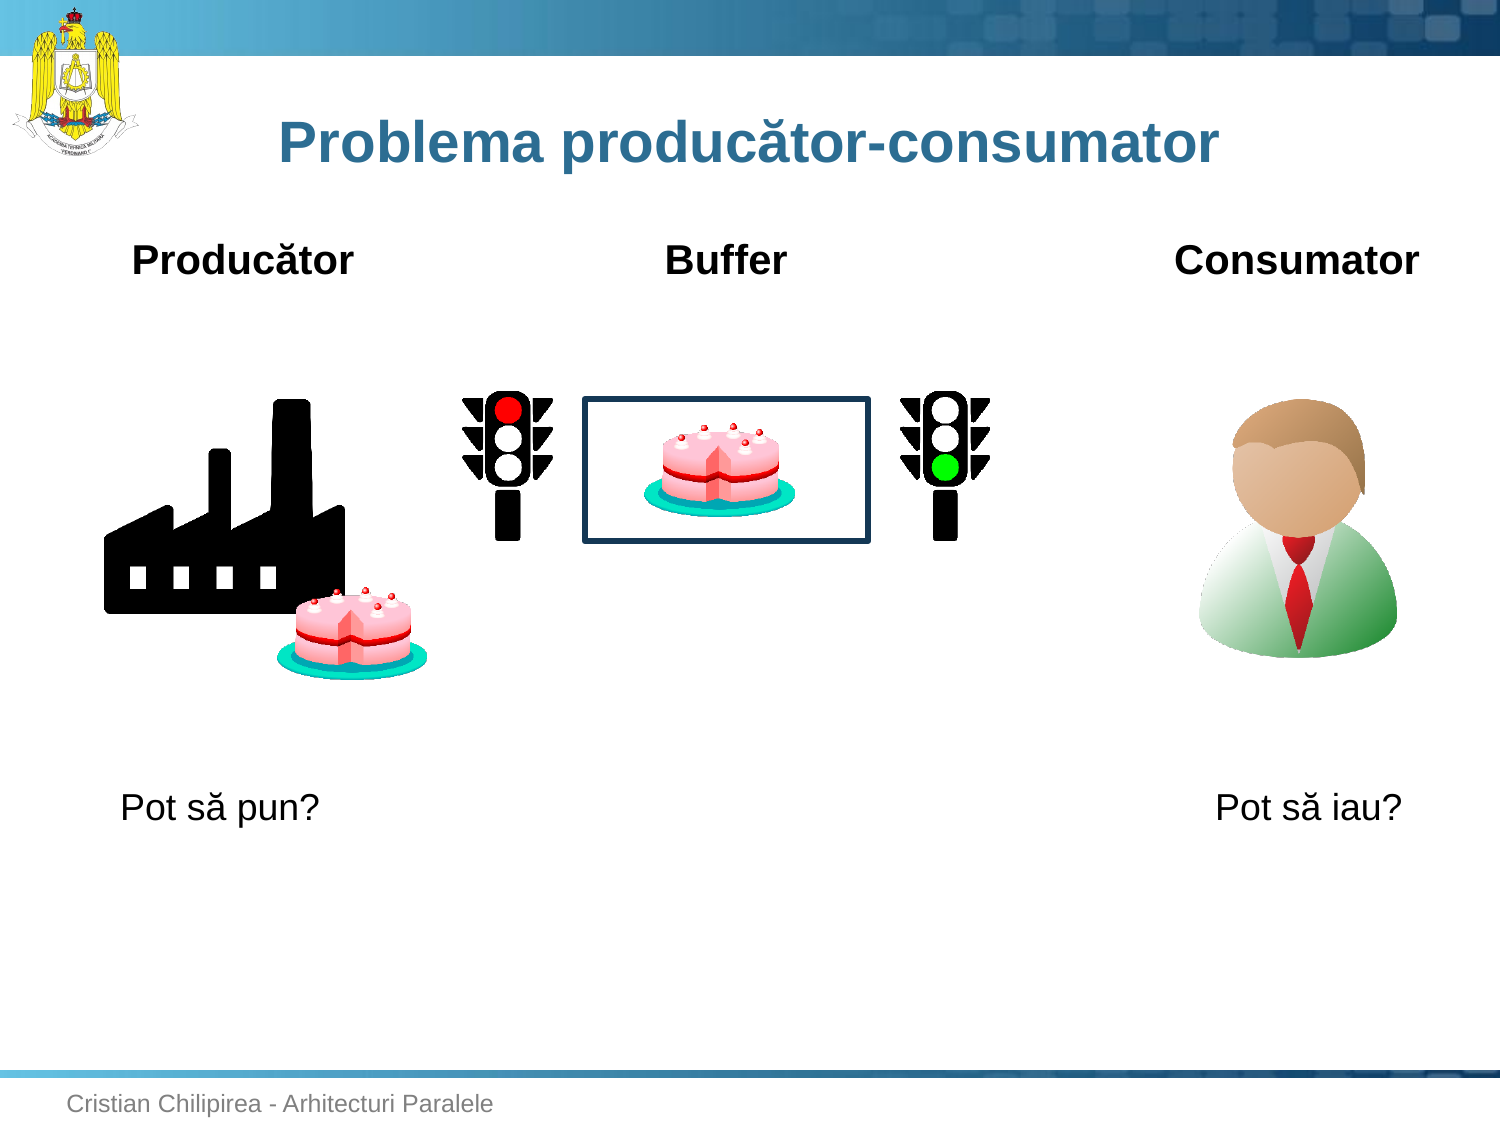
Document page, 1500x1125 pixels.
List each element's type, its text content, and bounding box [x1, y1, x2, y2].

picture [462, 391, 553, 542]
text_box Consumator [1159, 225, 1436, 290]
picture [644, 423, 795, 517]
text_box Pot să iau? [1200, 775, 1418, 835]
text_box Producător [116, 225, 370, 290]
picture [0, 1070, 1500, 1078]
text_box [583, 397, 870, 543]
title Problema producător-consumator [51, 102, 1449, 178]
text_box Buffer [649, 225, 803, 290]
footer Cristian Chilipirea - Arhitecturi Paralele [51, 1083, 1157, 1125]
picture [0, 0, 1500, 156]
picture [1198, 399, 1398, 658]
picture [103, 399, 428, 680]
picture [900, 391, 990, 542]
text_box Pot să pun? [105, 775, 335, 835]
